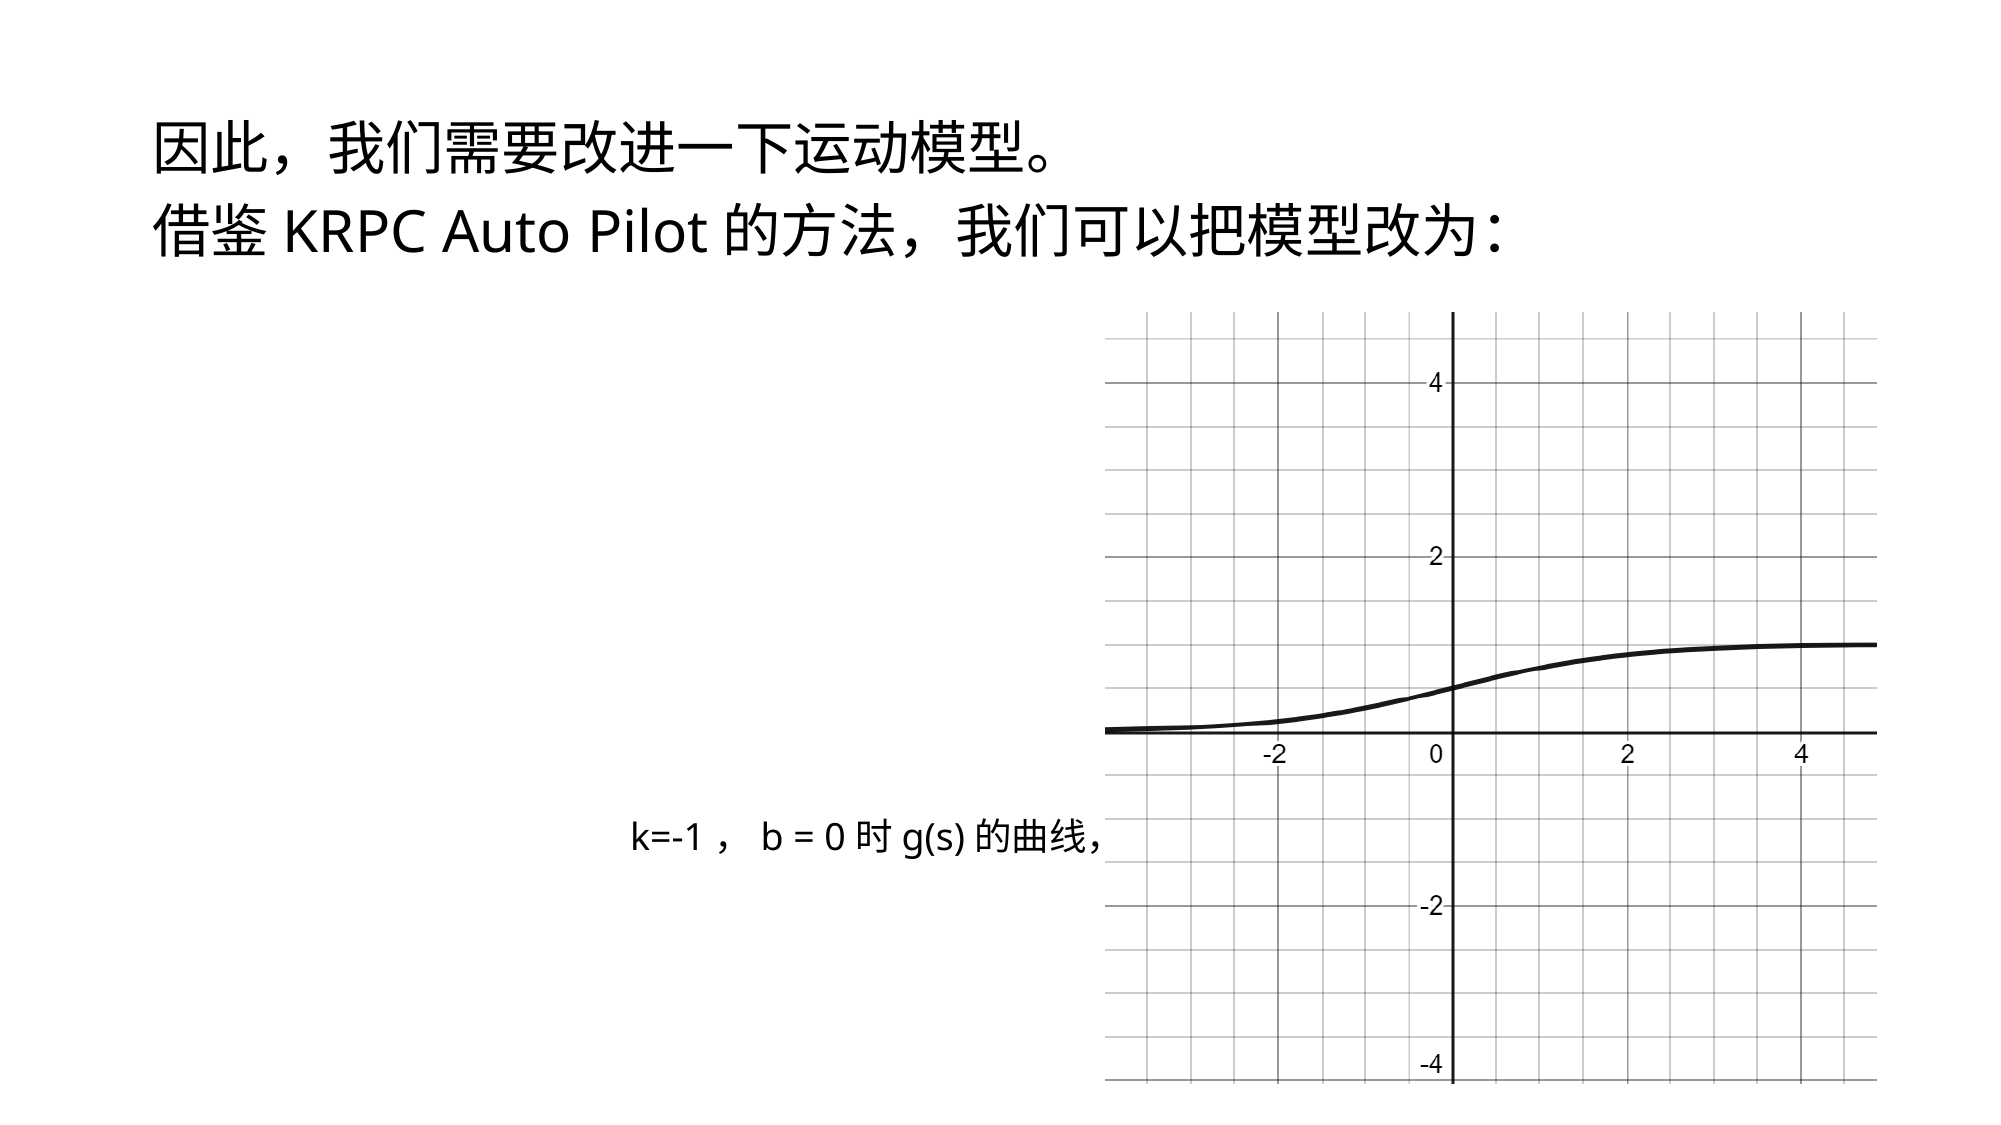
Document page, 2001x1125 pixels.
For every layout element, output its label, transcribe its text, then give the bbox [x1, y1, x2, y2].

picture [1105, 312, 1877, 1084]
text_box k=-1，b = 0时g(s)的曲线， [615, 805, 1105, 866]
